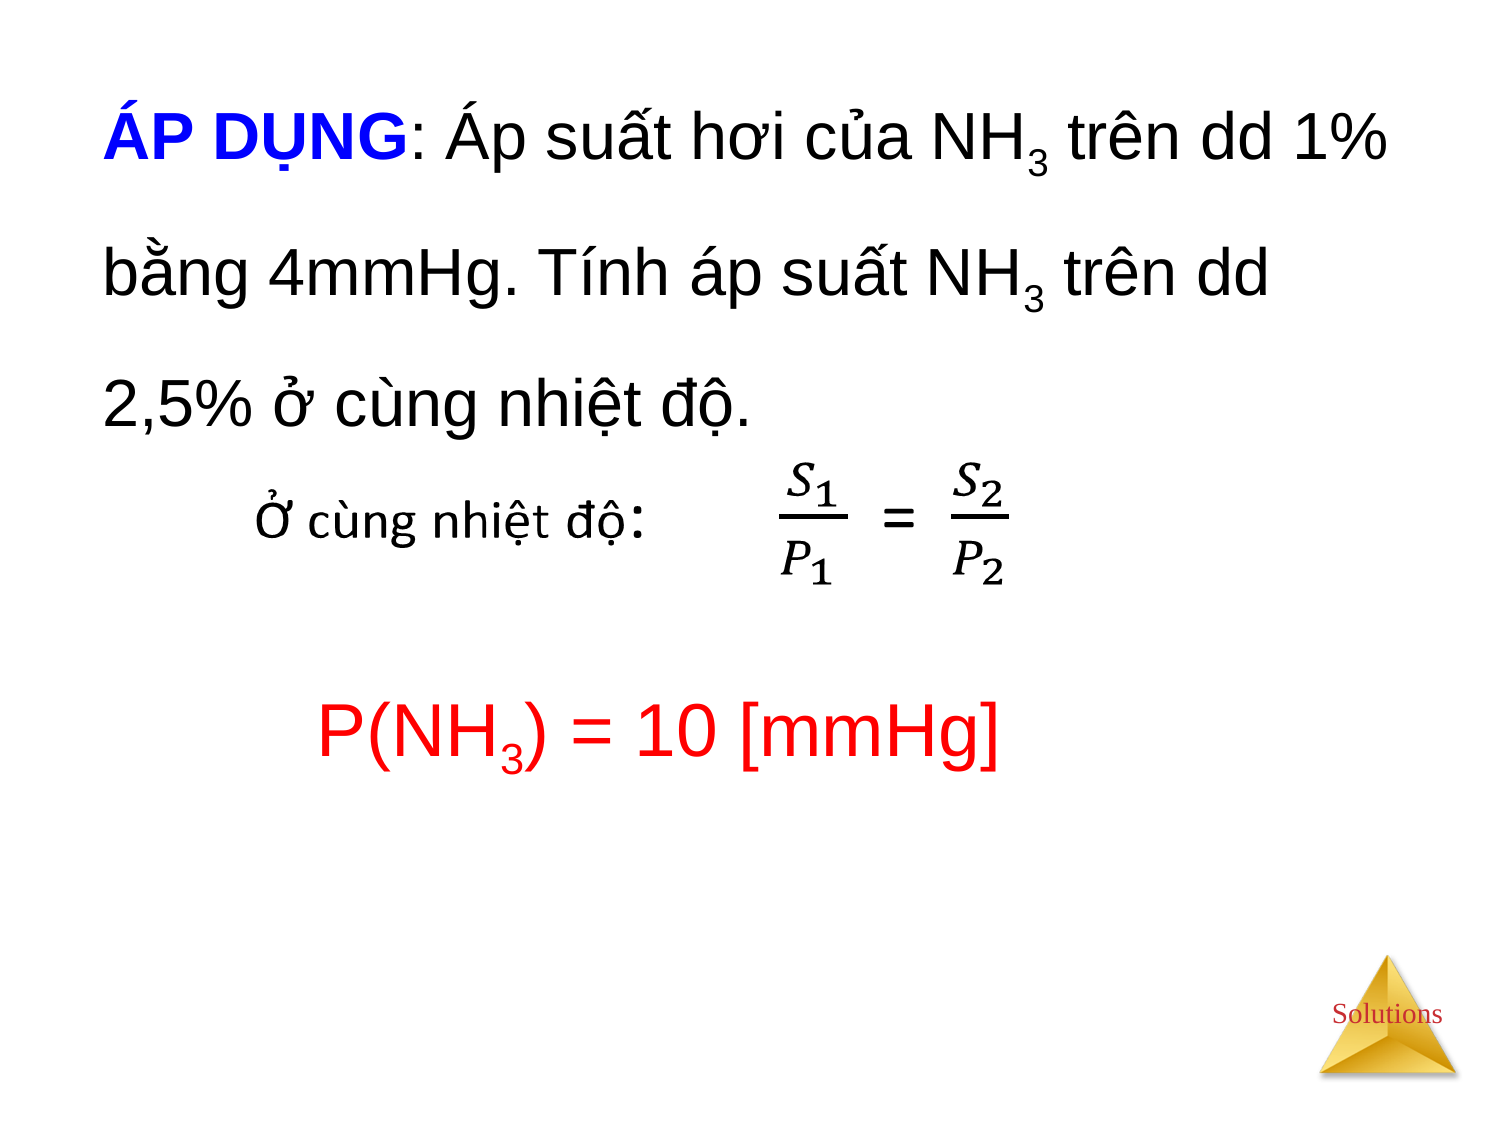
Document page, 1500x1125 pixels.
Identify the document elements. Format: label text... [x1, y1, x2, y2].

title ÁP DỤNG: Áp suất hơi của NH3 trên dd 1% bằng 4mmHg. Tính áp suất NH3 trên dd 2,5% ở cùng nhiệt độ. [87, 149, 1450, 338]
picture [1275, 899, 1500, 1125]
list P(NH3) = 10 [mmHg] [275, 675, 1063, 963]
list [218, 450, 1232, 600]
